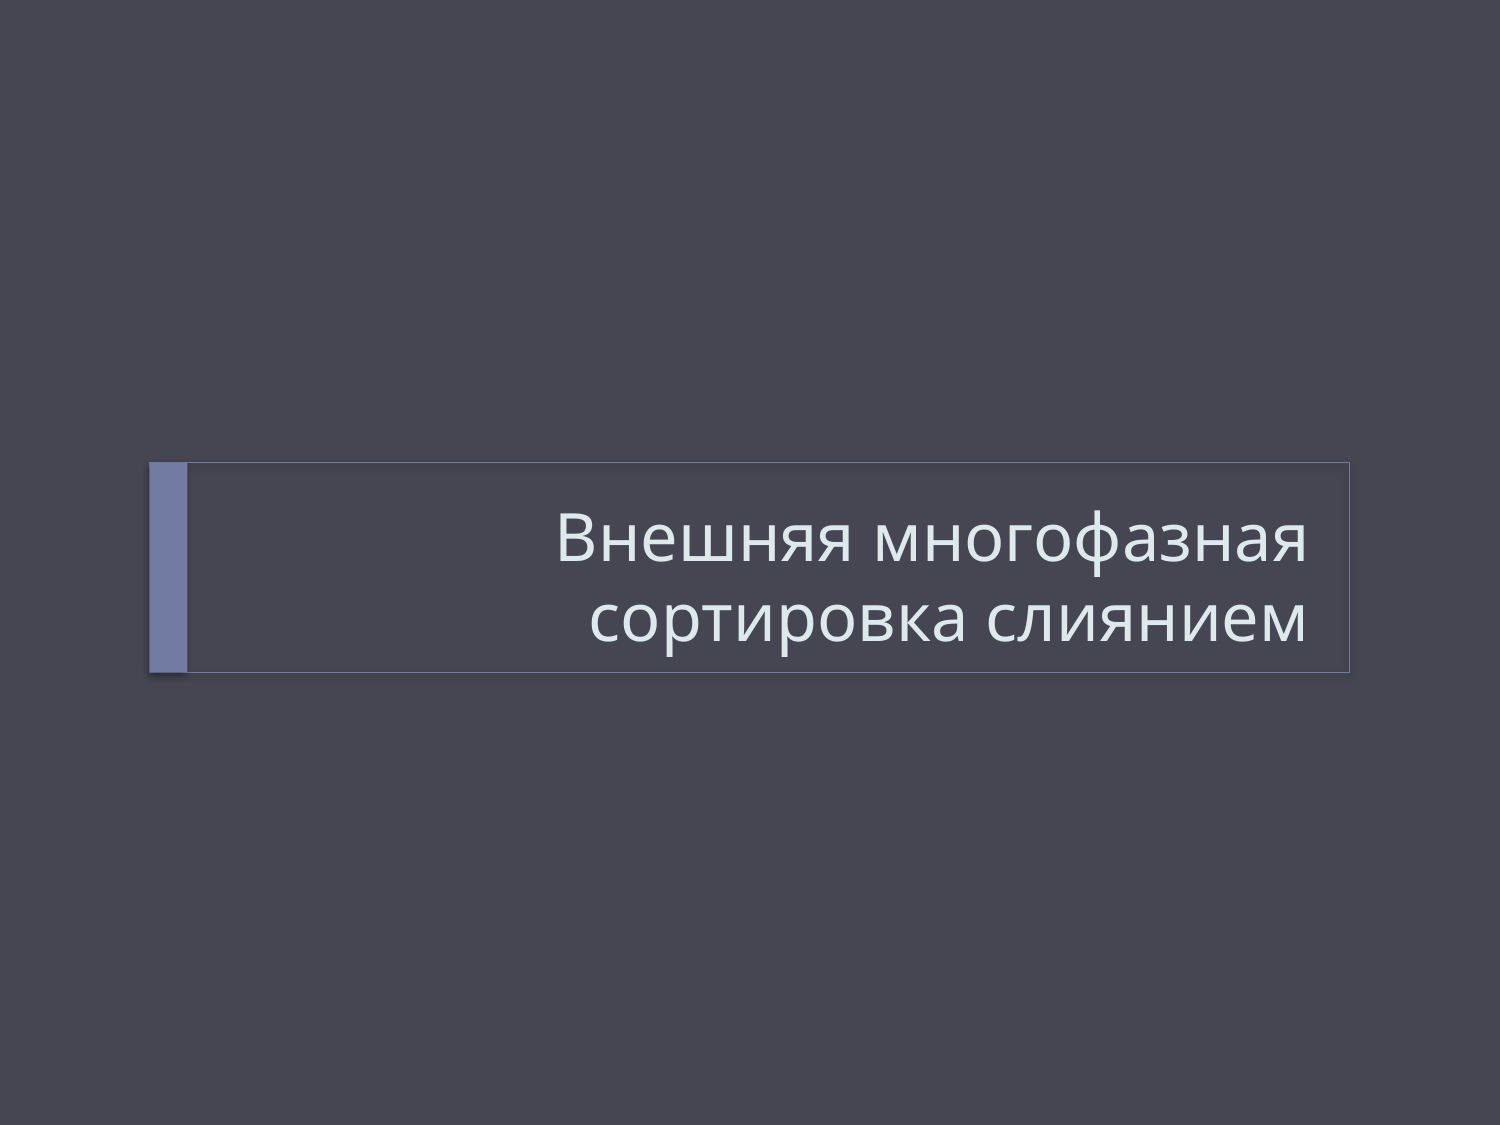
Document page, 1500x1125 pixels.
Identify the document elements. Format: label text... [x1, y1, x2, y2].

title Внешняя многофазная сортировка слиянием [200, 487, 1325, 663]
